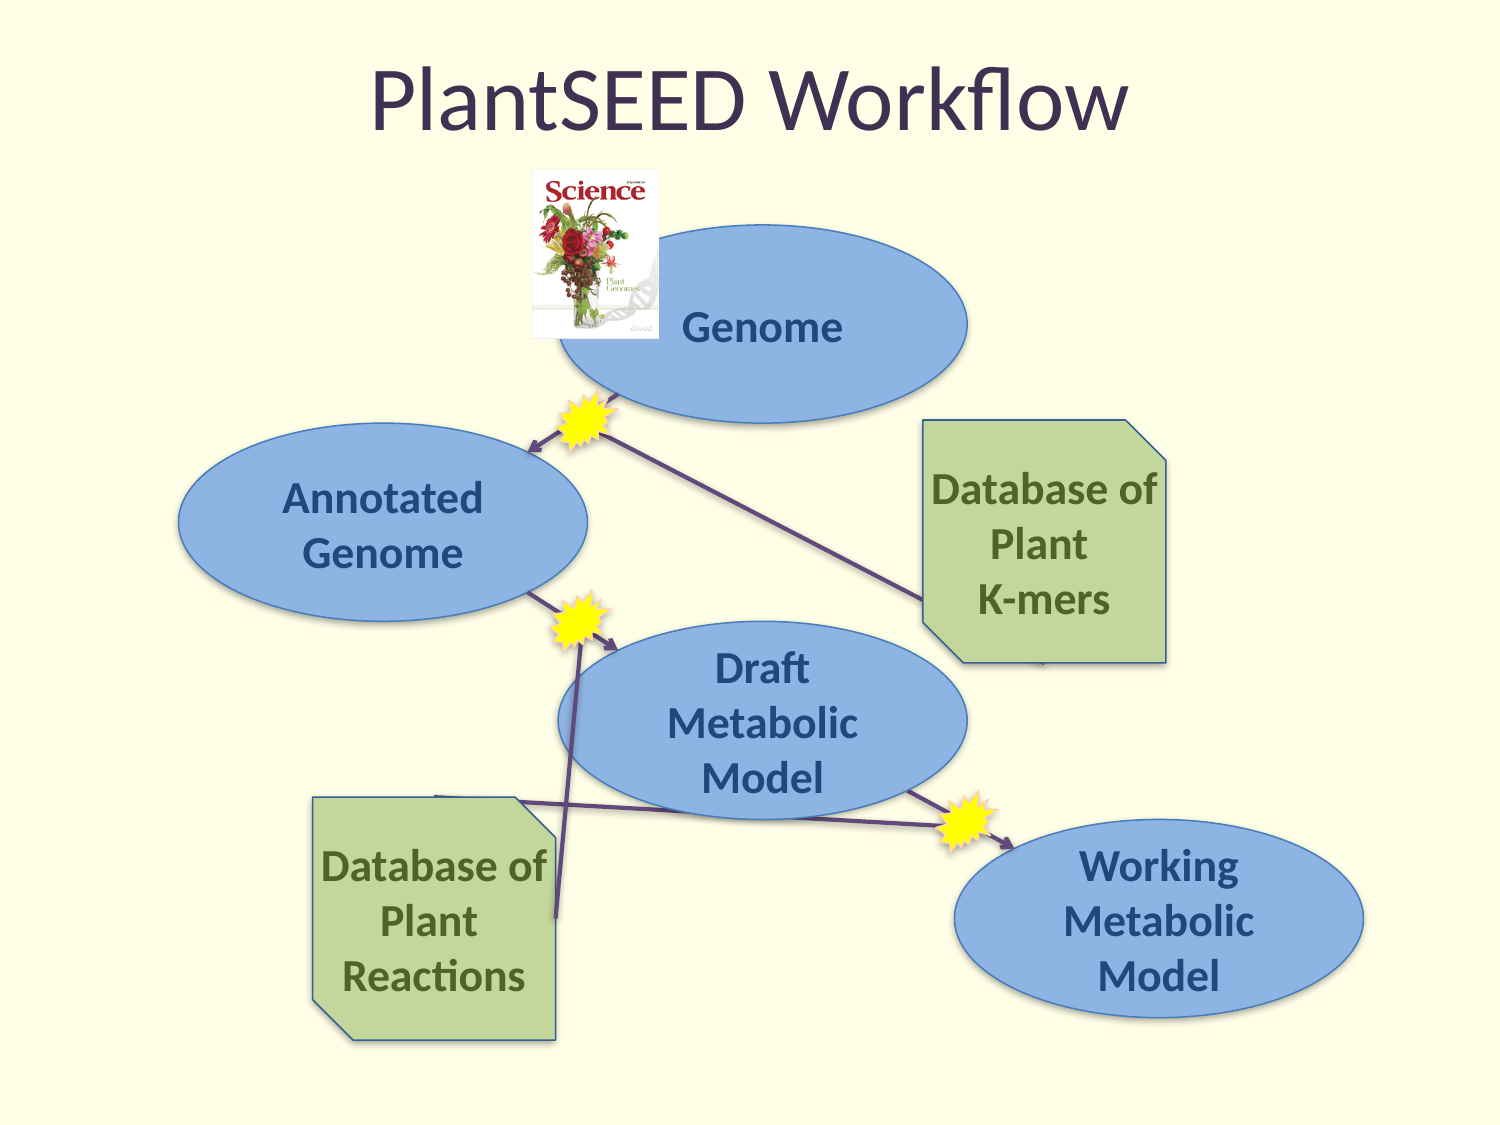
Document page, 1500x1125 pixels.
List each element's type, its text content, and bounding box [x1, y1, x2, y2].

title PlantSEED Workflow [74, 0, 1426, 188]
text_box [433, 589, 613, 798]
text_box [527, 592, 968, 820]
text_box Database of Plant Reactions [311, 796, 557, 1041]
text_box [532, 169, 968, 424]
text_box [555, 389, 924, 542]
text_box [906, 790, 1364, 1018]
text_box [178, 393, 619, 622]
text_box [858, 422, 1009, 574]
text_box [555, 790, 999, 919]
text_box Database of Plant K-mers [922, 419, 1167, 664]
